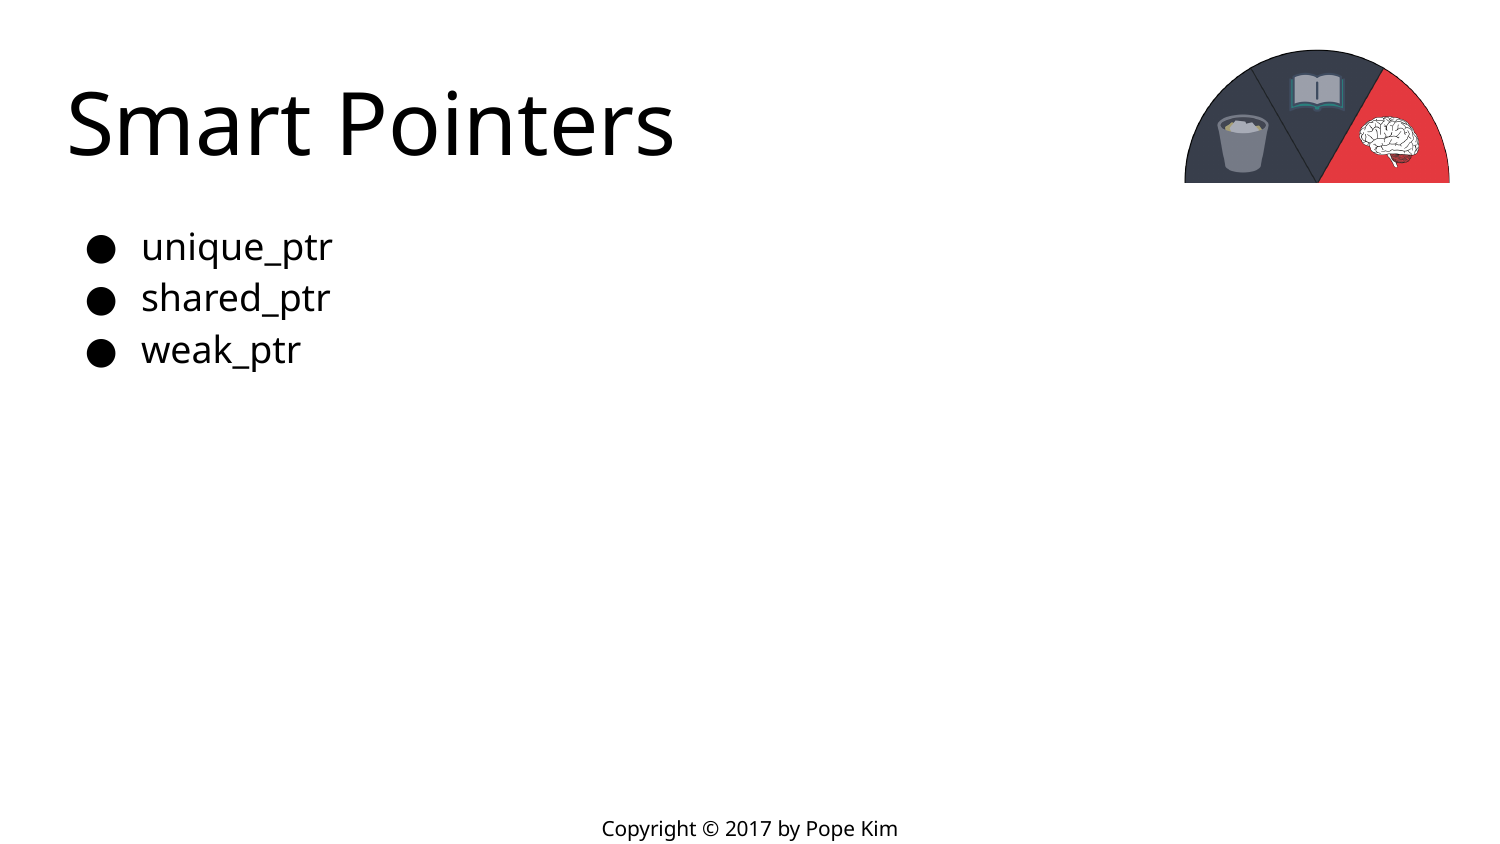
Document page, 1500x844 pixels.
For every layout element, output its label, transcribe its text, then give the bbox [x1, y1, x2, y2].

picture [1134, 0, 1500, 183]
title Smart Pointers [51, 51, 1449, 189]
list unique_ptr shared_ptr weak_ptr [51, 200, 1449, 752]
